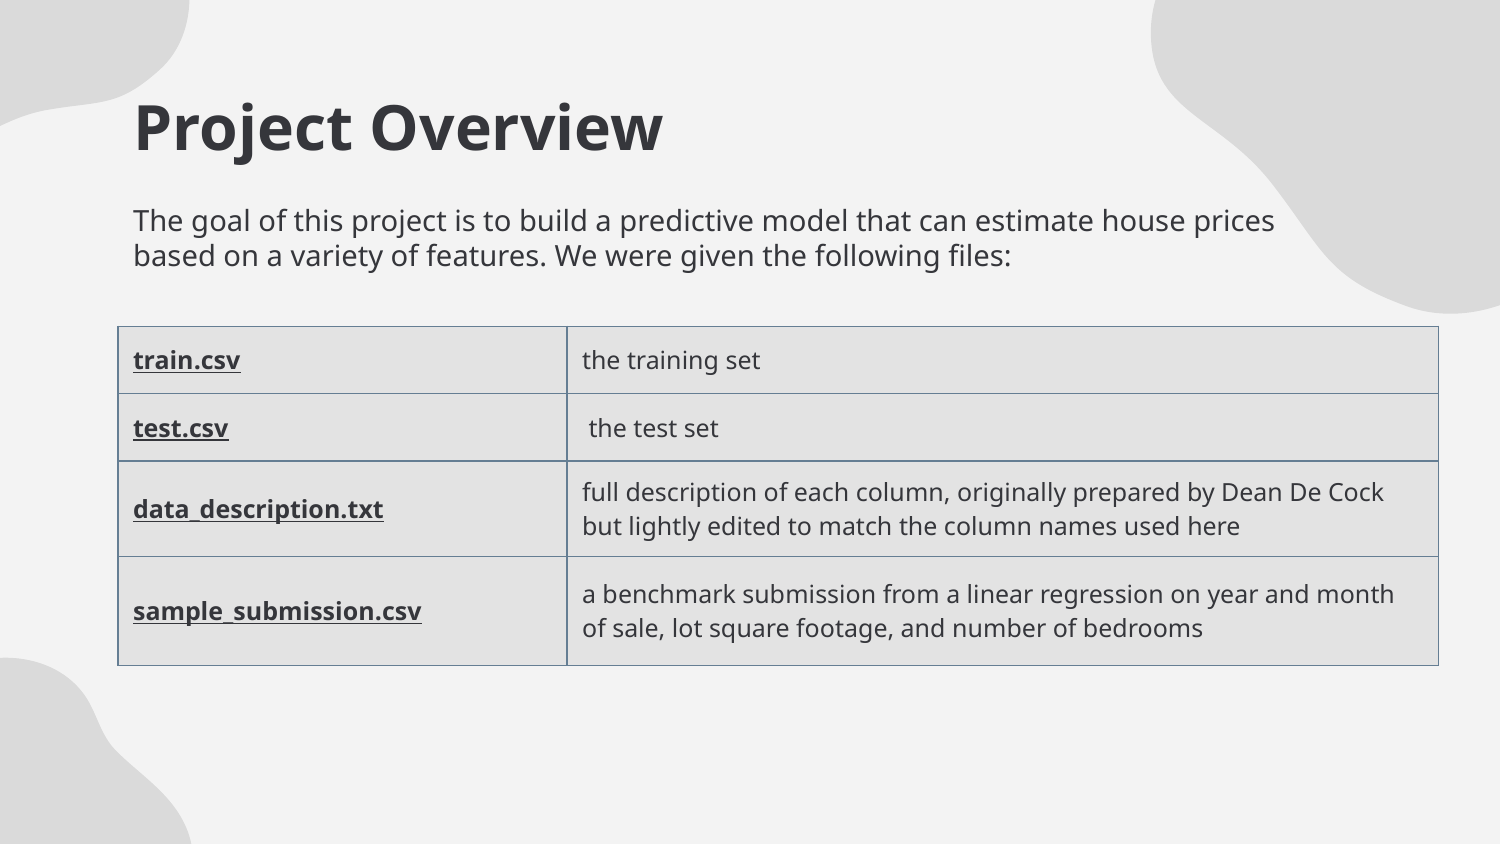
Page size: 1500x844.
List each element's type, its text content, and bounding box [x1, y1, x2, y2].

title Project Overview [118, 72, 1382, 167]
text_box The goal of this project is to build a predictive model that can estimate house prices based on a variety of features. We were given the following files: [118, 187, 1303, 248]
table_cell a benchmark submission from a linear regression on year and month of sale, lot square footage, and number of bedrooms [568, 557, 1438, 665]
table_header train.csv [119, 327, 566, 393]
table_header the training set [568, 327, 1438, 393]
table_cell data_description.txt [119, 462, 566, 556]
table_cell full description of each column, originally prepared by Dean De Cock but lightly edited to match the column names used here [568, 462, 1438, 556]
table_cell test.csv [119, 394, 566, 460]
table_cell sample_submission.csv [119, 557, 566, 665]
table_cell the test set [568, 394, 1438, 460]
